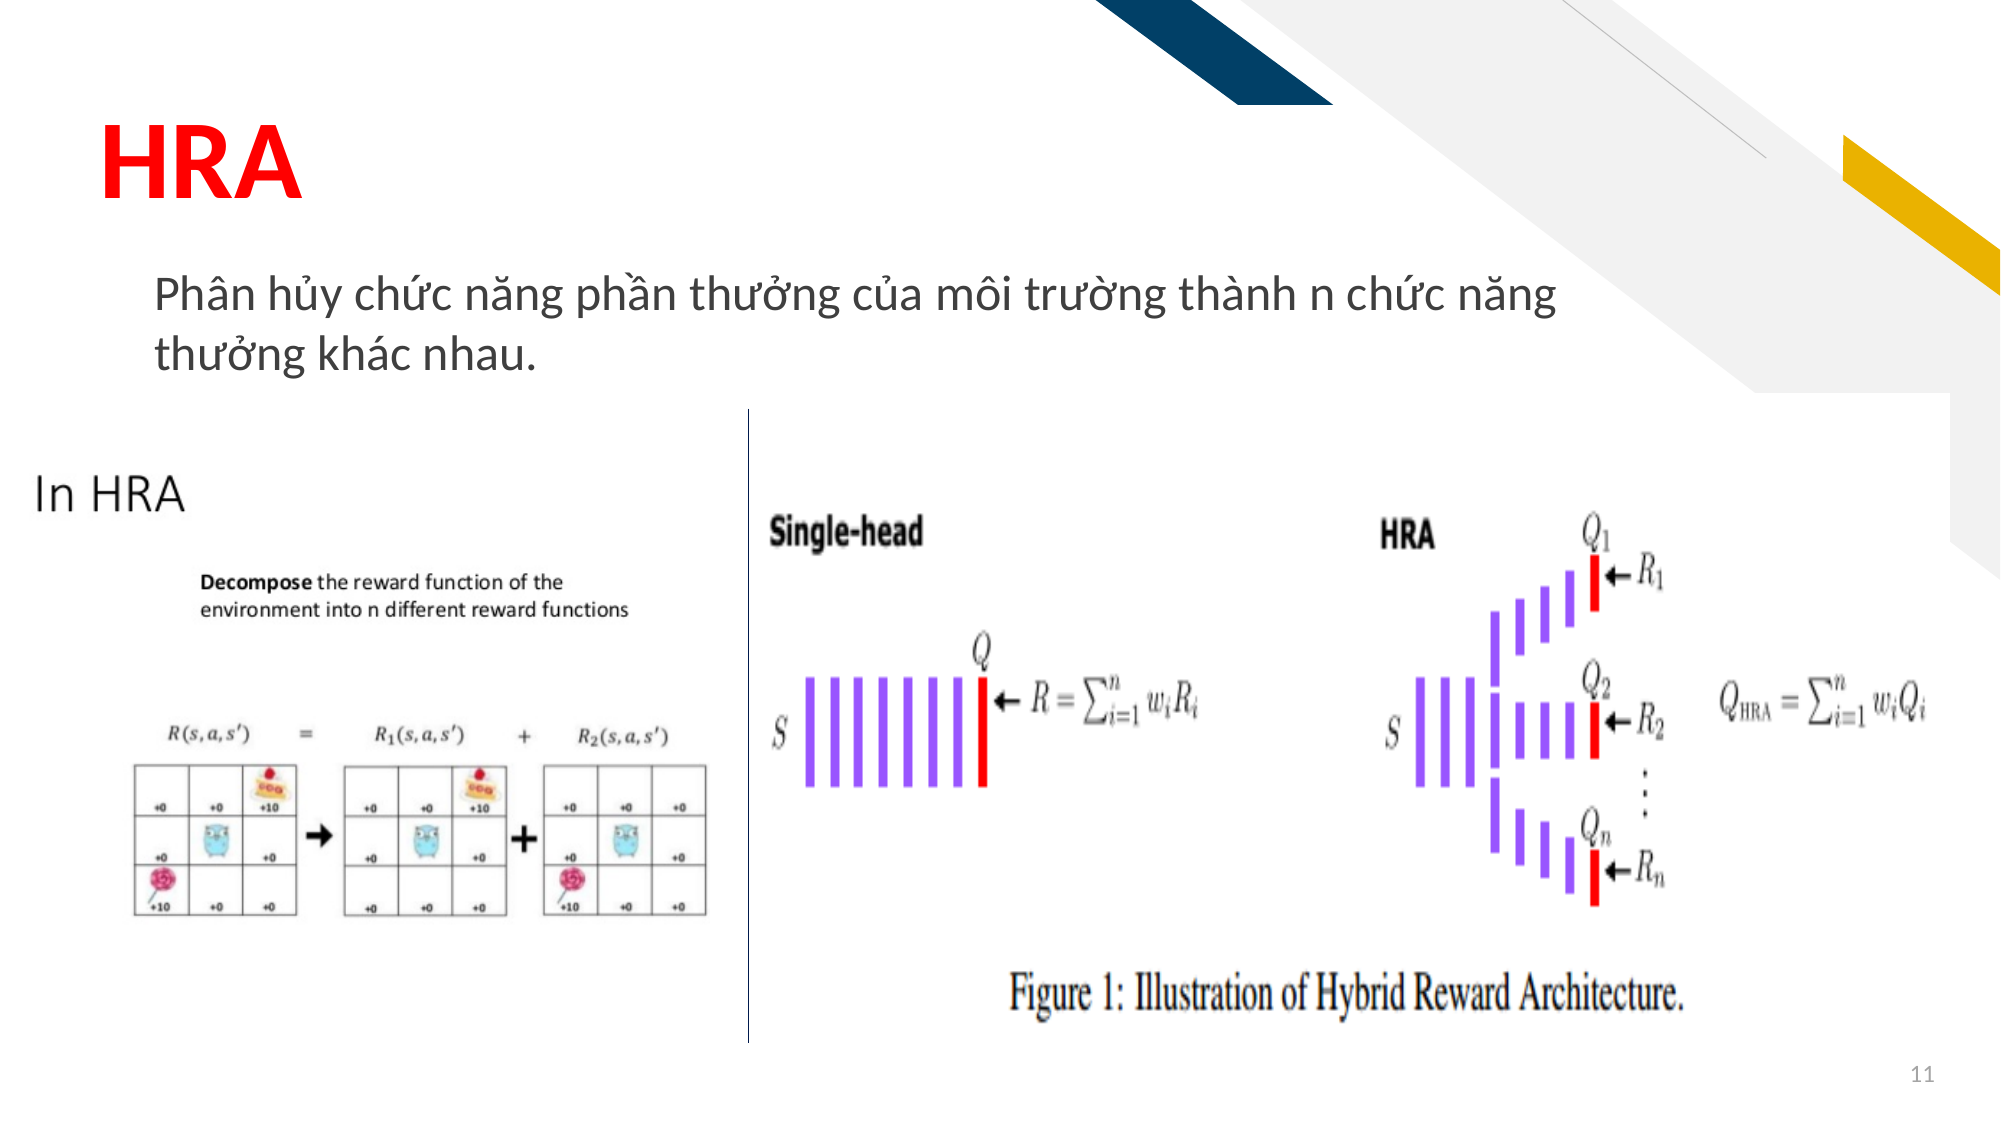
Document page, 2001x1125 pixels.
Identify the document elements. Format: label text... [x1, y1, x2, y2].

slide_number 11 [1828, 1061, 1950, 1103]
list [709, 393, 1950, 1061]
title HRA [85, 34, 1453, 223]
text_box Phân hủy chức năng phần thưởng của môi trường thành n chức năng thưởng khác nhau. [139, 252, 1579, 393]
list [0, 393, 881, 1085]
